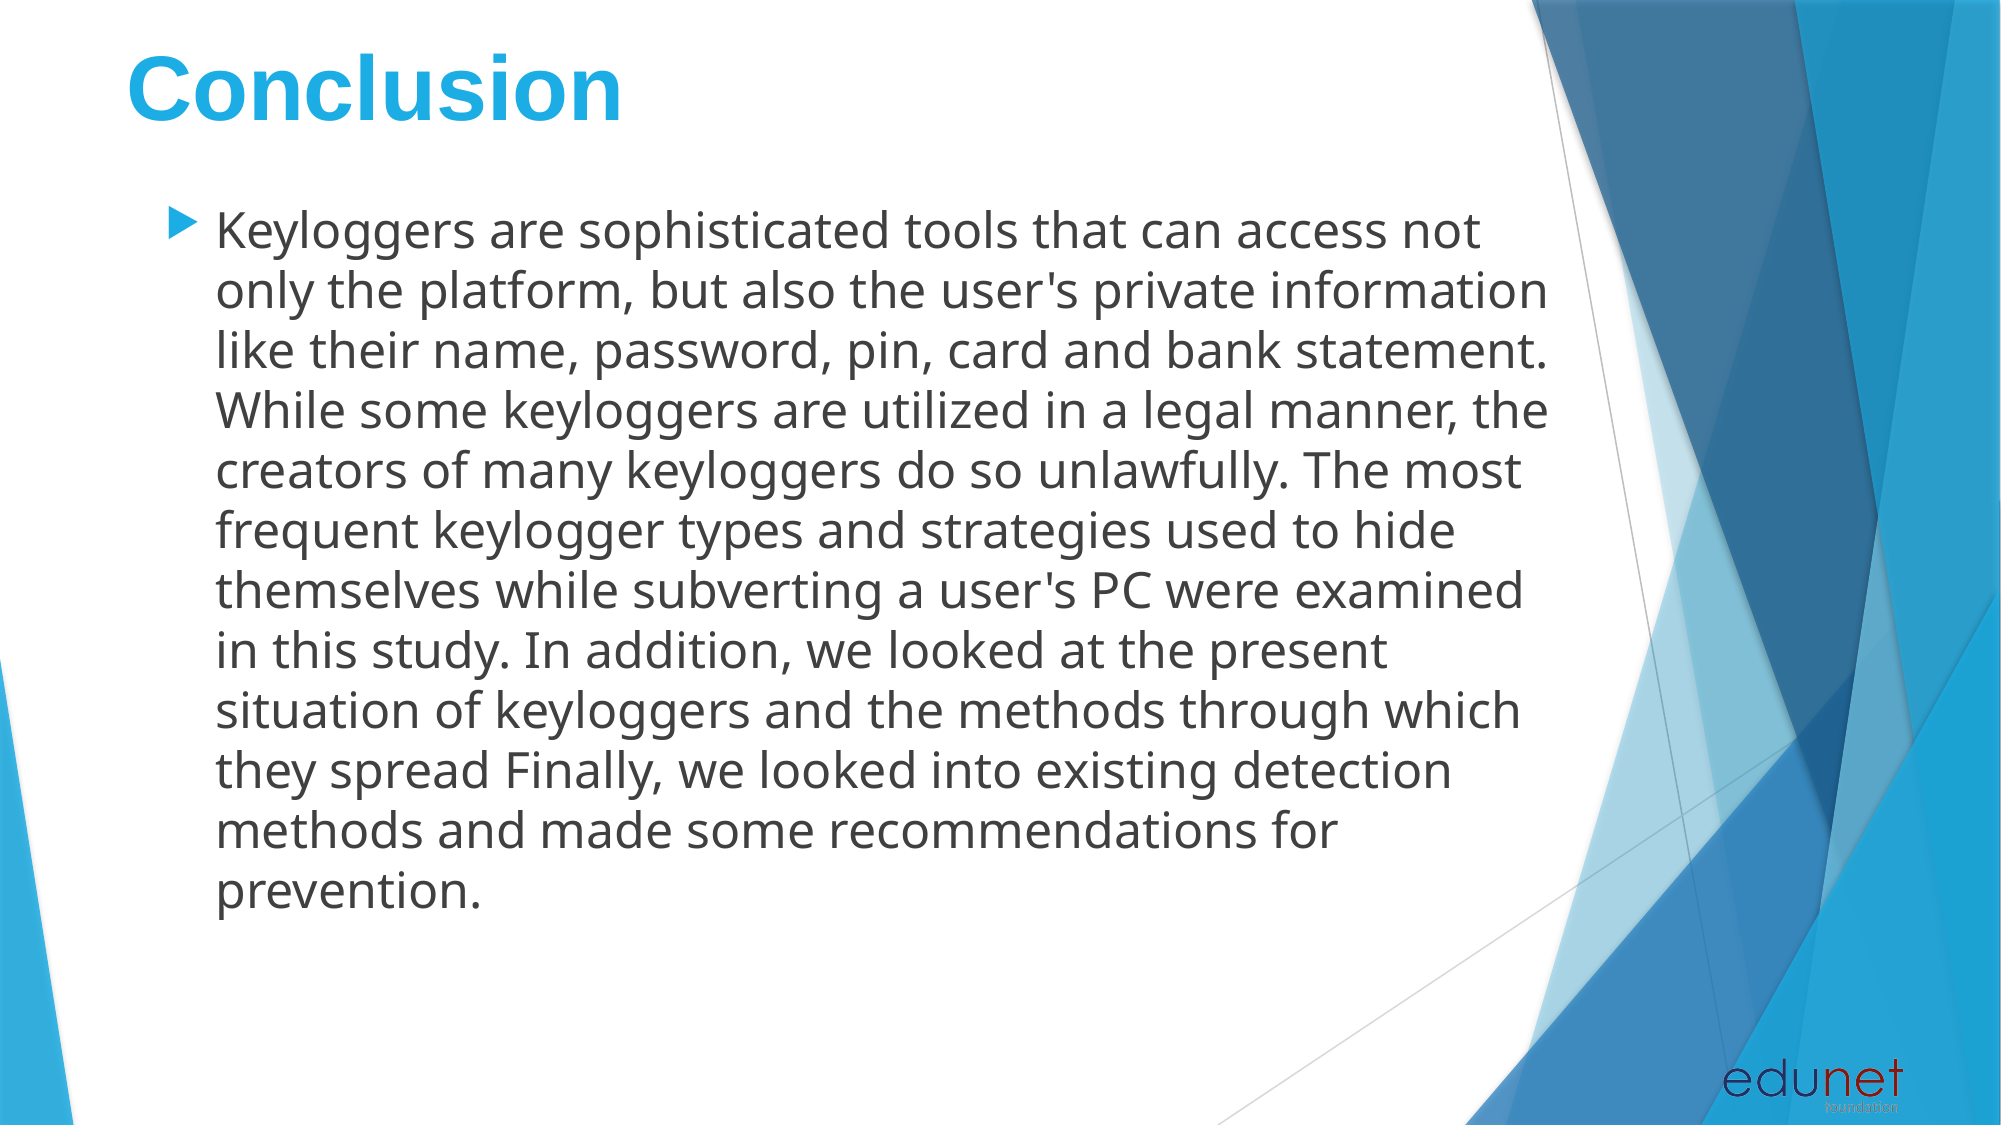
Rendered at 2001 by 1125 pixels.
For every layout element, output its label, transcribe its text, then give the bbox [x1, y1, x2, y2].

list Keyloggers are sophisticated tools that can access not only the platform, but also the user's private information like their name, password, pin, card and bank statement. While some keyloggers are utilized in a legal manner, the creators of many keyloggers do so unlawfully. The most frequent keylogger types and strategies used to hide themselves while subverting a user's PC were examined in this study. In addition, we looked at the present situation of keyloggers and the methods through which they spread Finally, we looked into existing detection methods and made some recommendations for prevention. [150, 190, 1573, 1125]
picture [1719, 1056, 1905, 1116]
title Conclusion [111, 21, 1522, 317]
